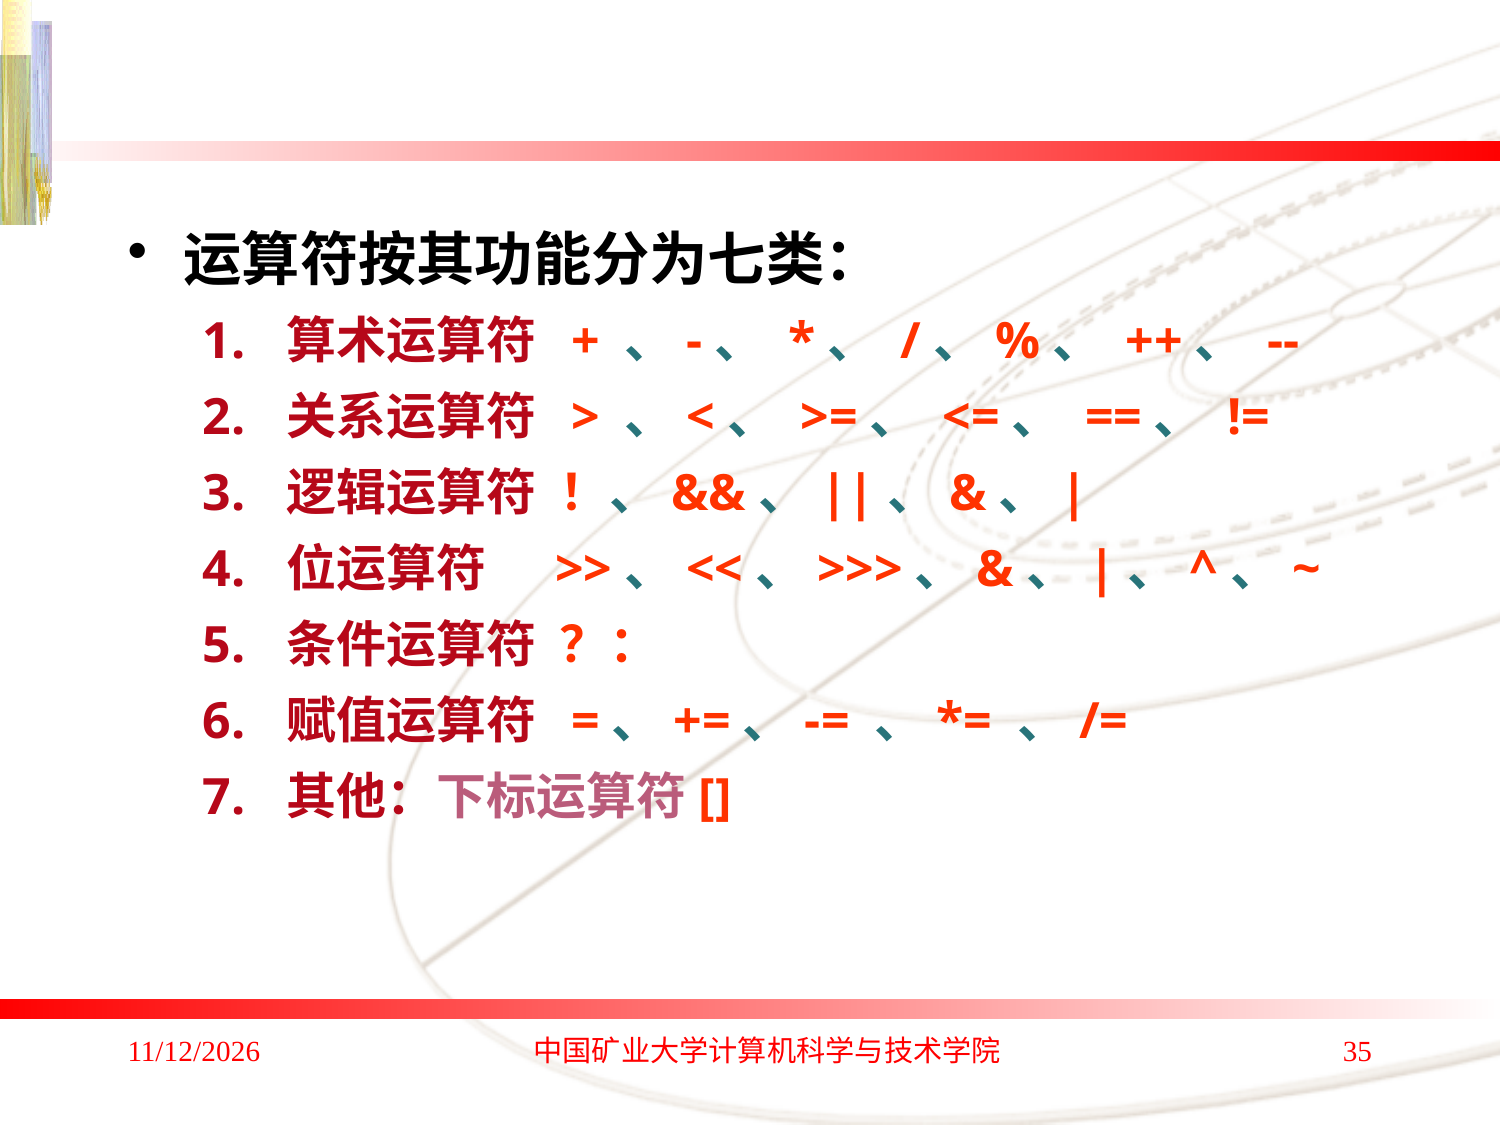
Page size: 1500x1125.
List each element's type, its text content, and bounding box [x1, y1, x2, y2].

footer 中国矿业大学计算机科学与技术学院 [512, 1025, 1023, 1100]
slide_number 35 [1074, 1025, 1388, 1100]
picture [0, 1018, 1500, 1125]
list 运算符按其功能分为七类： 算术运算符 + 、-、 *、 /、%、 ++、 -- 关系运算符 > 、<、 >=、 <=、 ==、 != 逻辑运算符 ！、&&、||、&、| 位运算符 >>、<<、>>>、&、|、^、~ 条件运算符 ？： 赋值运算符 =、+=、-= 、*= 、/= 其他：下标运算符[] [112, 208, 1388, 993]
picture [0, 0, 1500, 999]
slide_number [112, 1025, 425, 1100]
